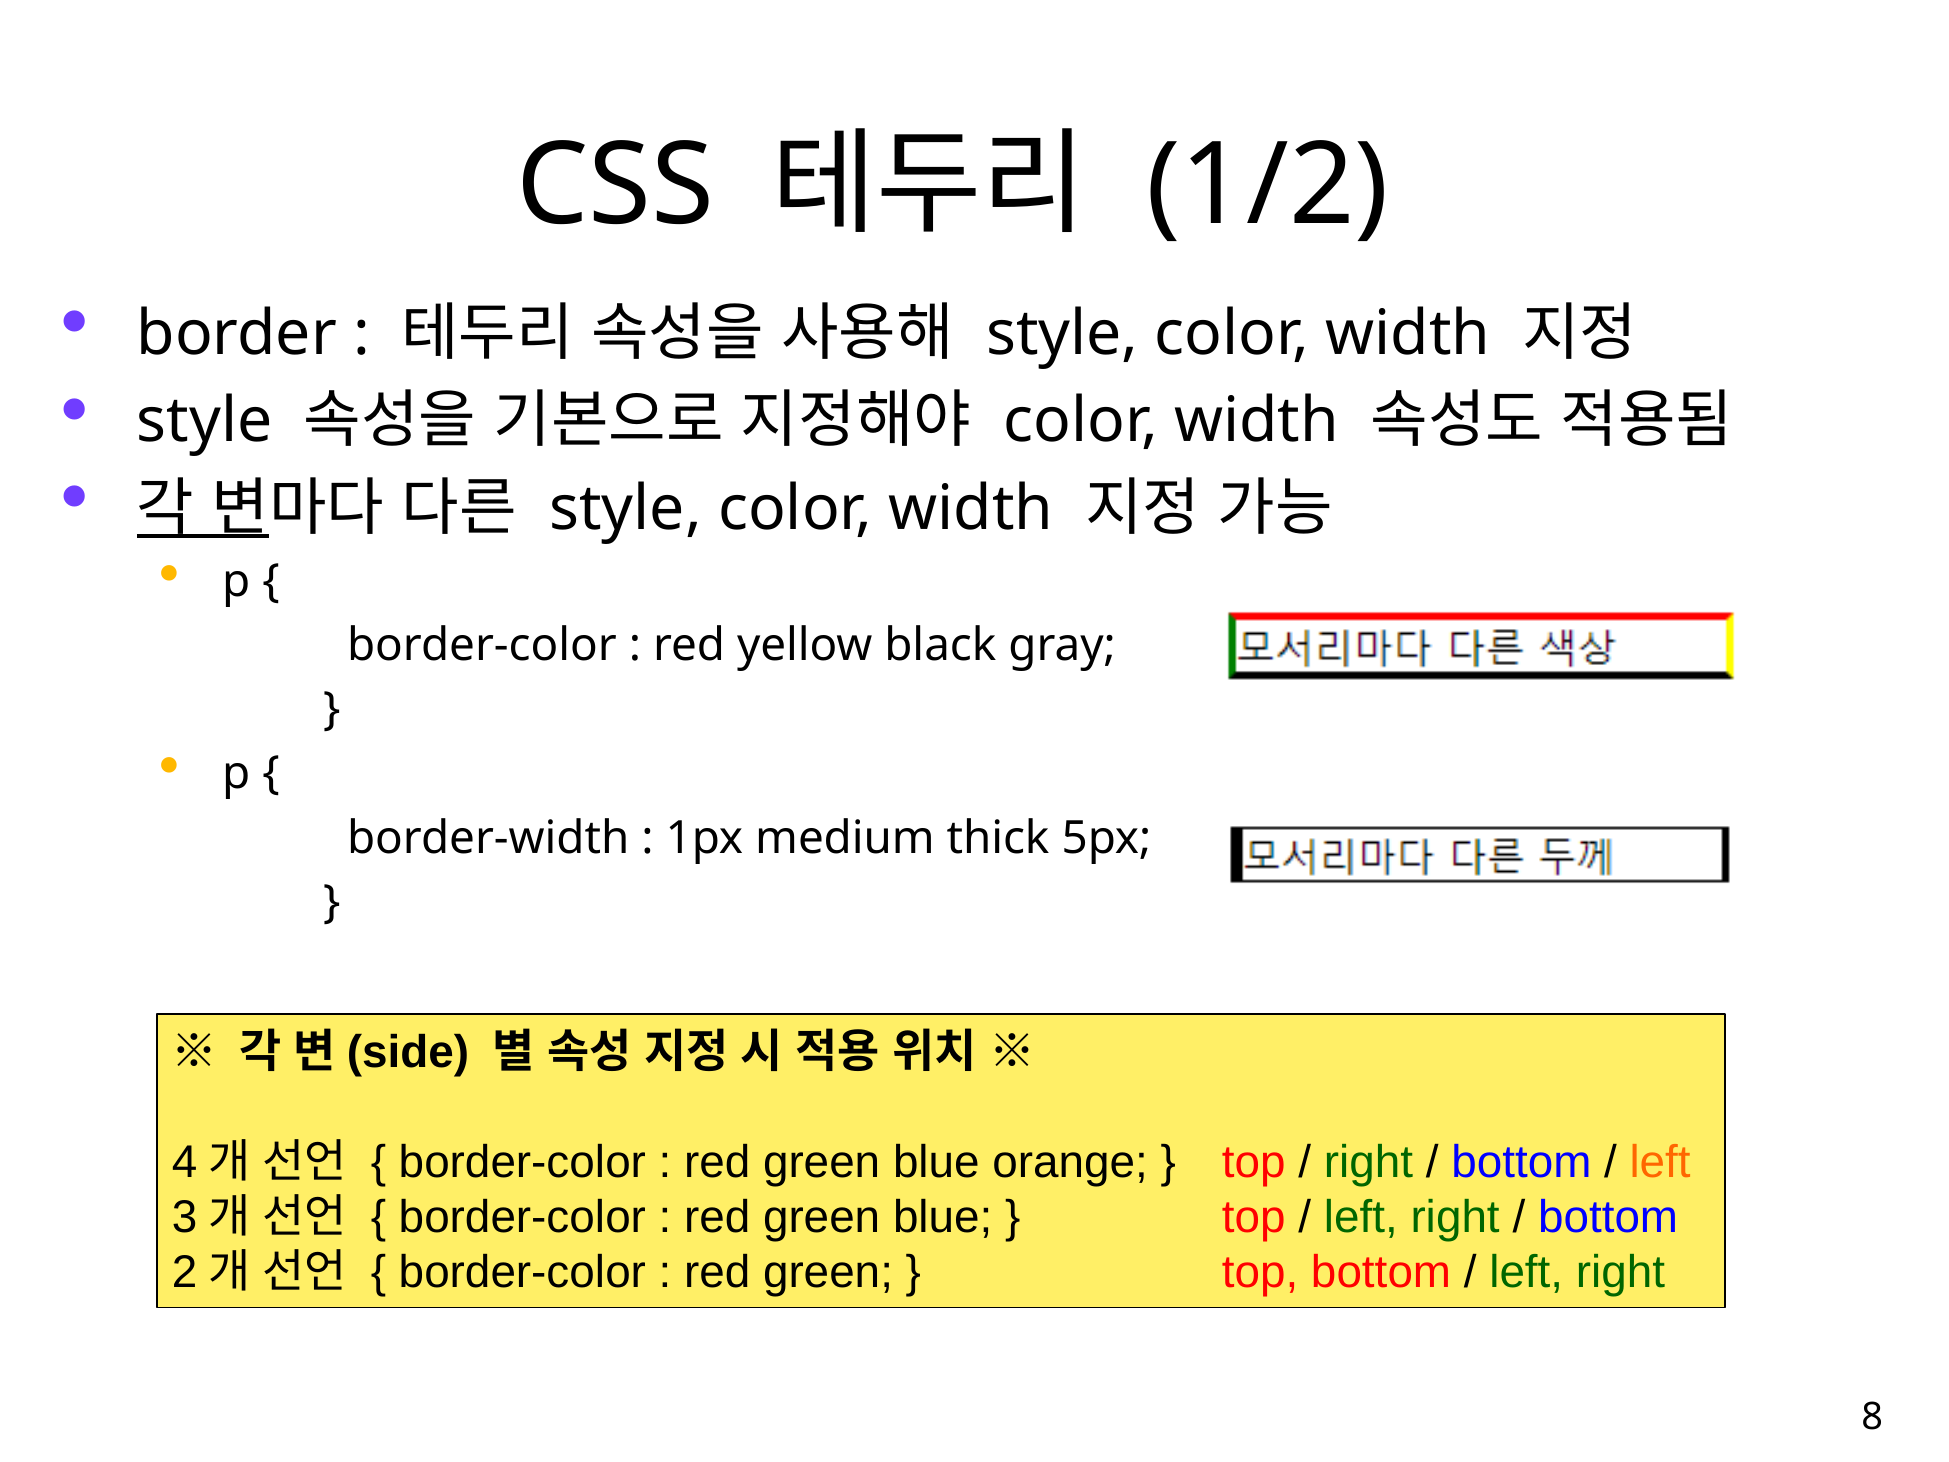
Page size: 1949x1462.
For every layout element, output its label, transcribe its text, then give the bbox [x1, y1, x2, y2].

slide_number 8 [1496, 1372, 1899, 1462]
list border : 테두리 속성을 사용해 style, color, width 지정 style 속성을 기본으로 지정해야 color, width 속성도 적용됨 각 변마다 다른 style, color, width 지정 가능 p { border-color : red yellow black gray; } p { border-width : 1px medium thick 5px; } [48, 284, 1897, 1343]
picture [1216, 601, 1749, 697]
text_box ※ 각 변(side) 별 속성 지정 시 적용 위치 ※ 4개 선언 { border-color : red green blue orange; } top / right / bottom / left 3개 선언 { border-color : red green blue; } top / left, right / bottom 2개 선언 { border-color : red green; } top, bottom / left, right [156, 1014, 1726, 1308]
title CSS 테두리 (1/2) [156, 92, 1749, 255]
picture [1216, 813, 1749, 900]
